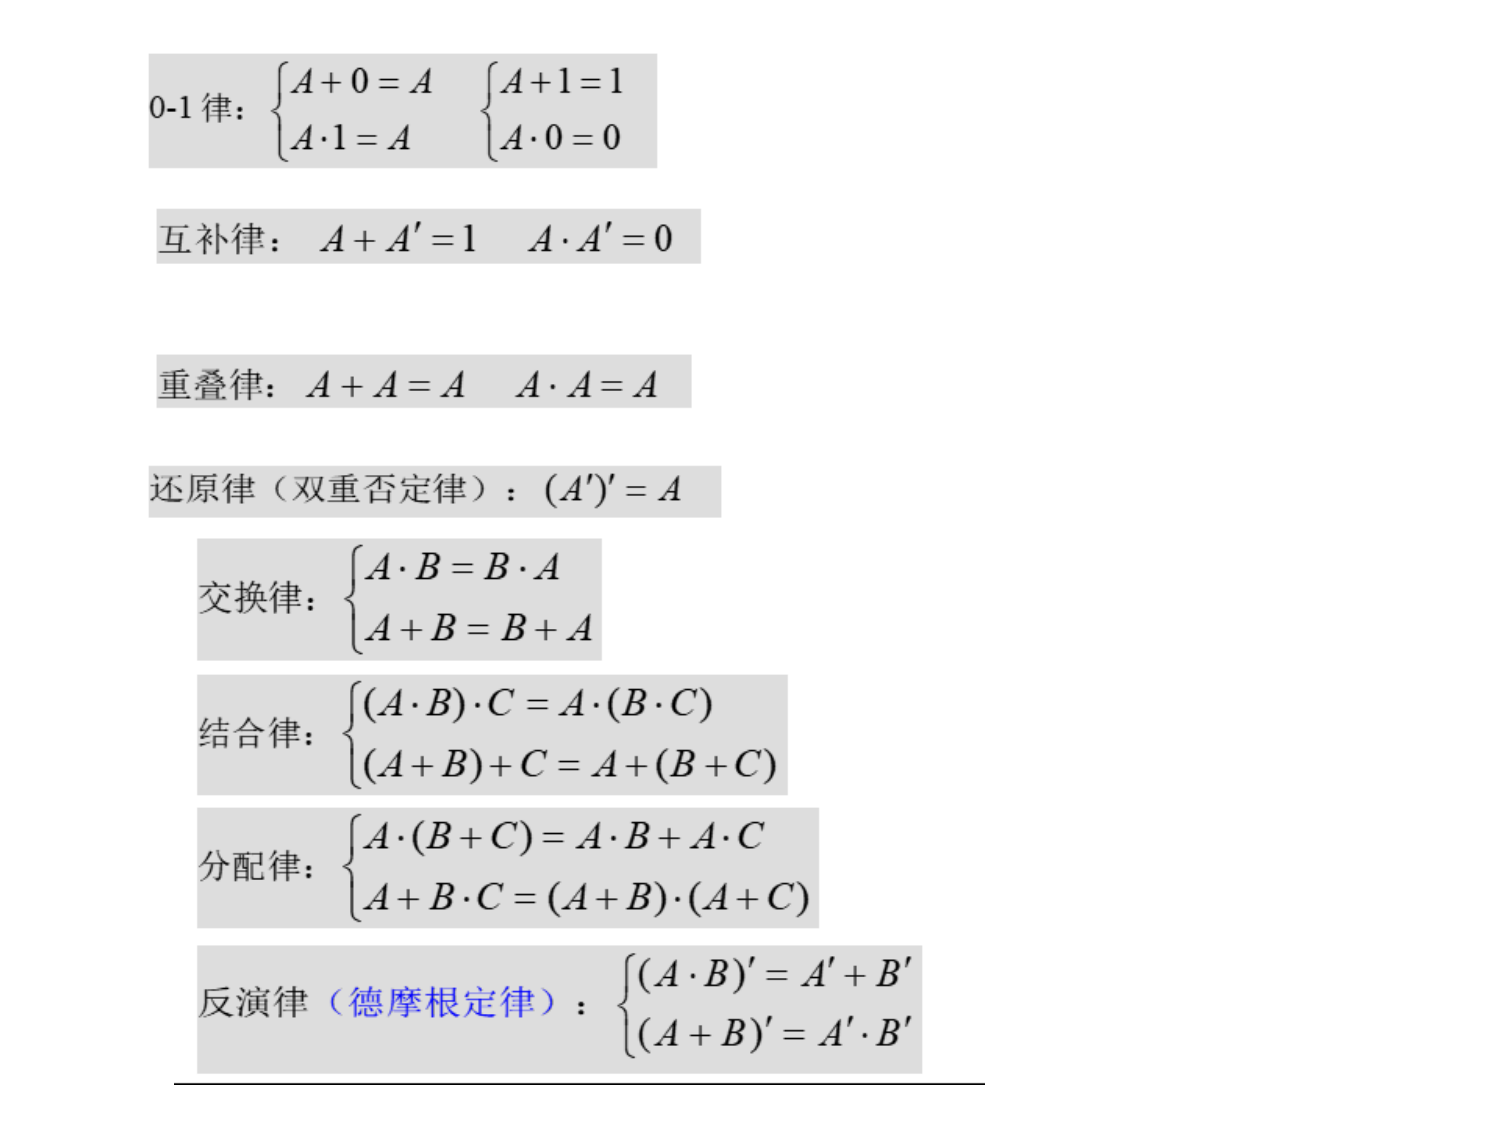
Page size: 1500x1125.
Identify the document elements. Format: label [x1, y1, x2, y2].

picture [135, 43, 985, 1085]
